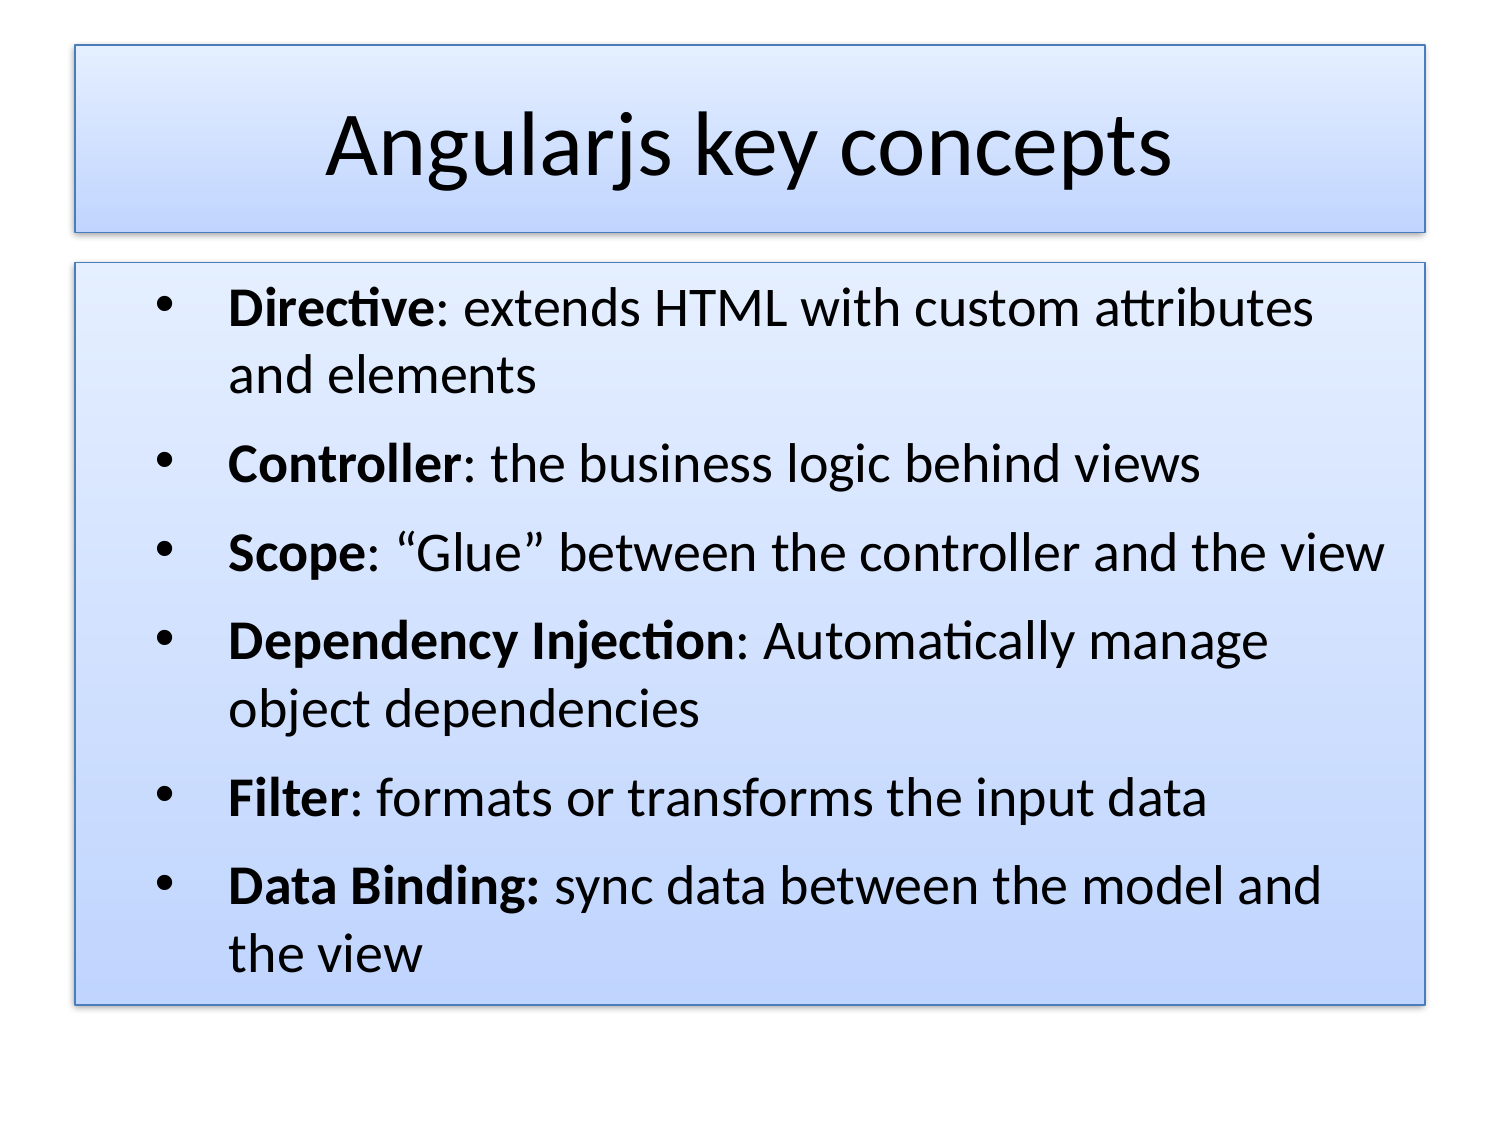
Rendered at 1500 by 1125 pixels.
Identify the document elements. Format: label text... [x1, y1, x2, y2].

title Angularjs key concepts [74, 44, 1426, 233]
list Directive: extends HTML with custom attributes and elements Controller: the business logic behind views Scope: “Glue” between the controller and the view Dependency Injection: Automatically manage object dependencies Filter: formats or transforms the input data Data Binding: sync data between the model and the view [74, 262, 1426, 1006]
